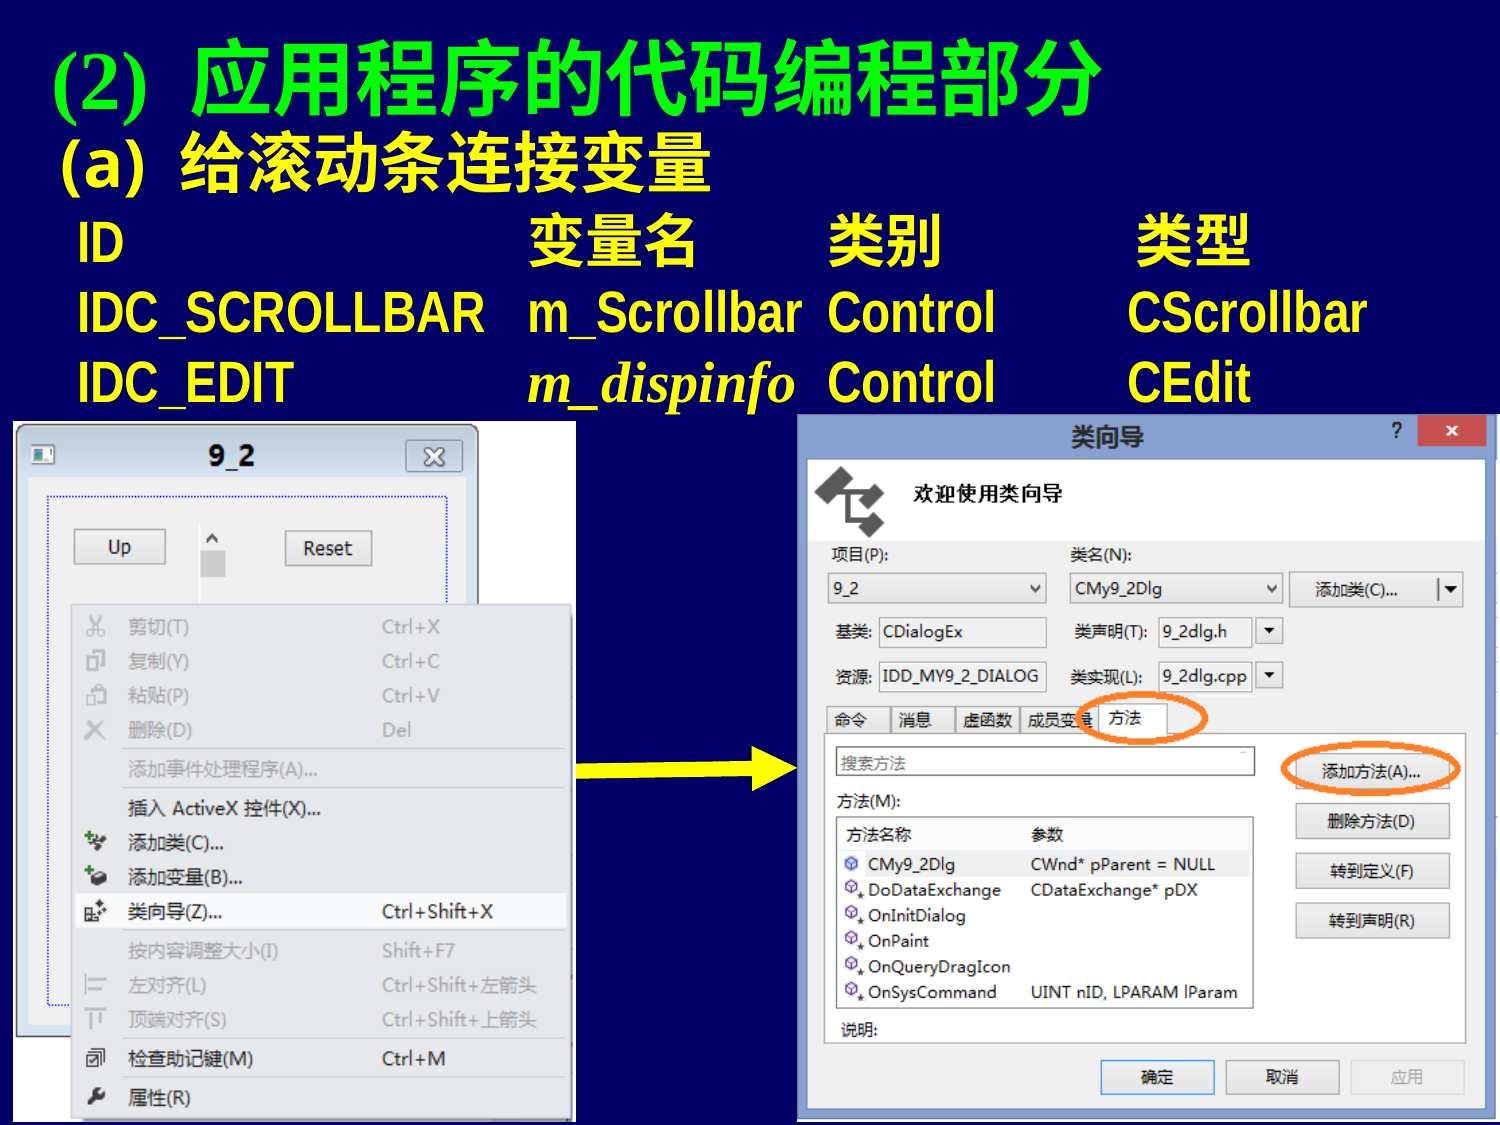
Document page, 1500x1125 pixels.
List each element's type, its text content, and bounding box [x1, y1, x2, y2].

picture [797, 414, 1500, 1122]
text_box (a) 给滚动条连接变量 [46, 113, 729, 209]
text_box (2) 应用程序的代码编程部分 [36, 19, 1121, 134]
text_box ID 变量名 类别 类型 IDC_SCROLLBAR m_Scrollbar Control CScrollbar IDC_EDIT m_dispinfo Control CEdit [62, 196, 1425, 421]
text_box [575, 767, 798, 772]
picture [13, 421, 576, 1122]
